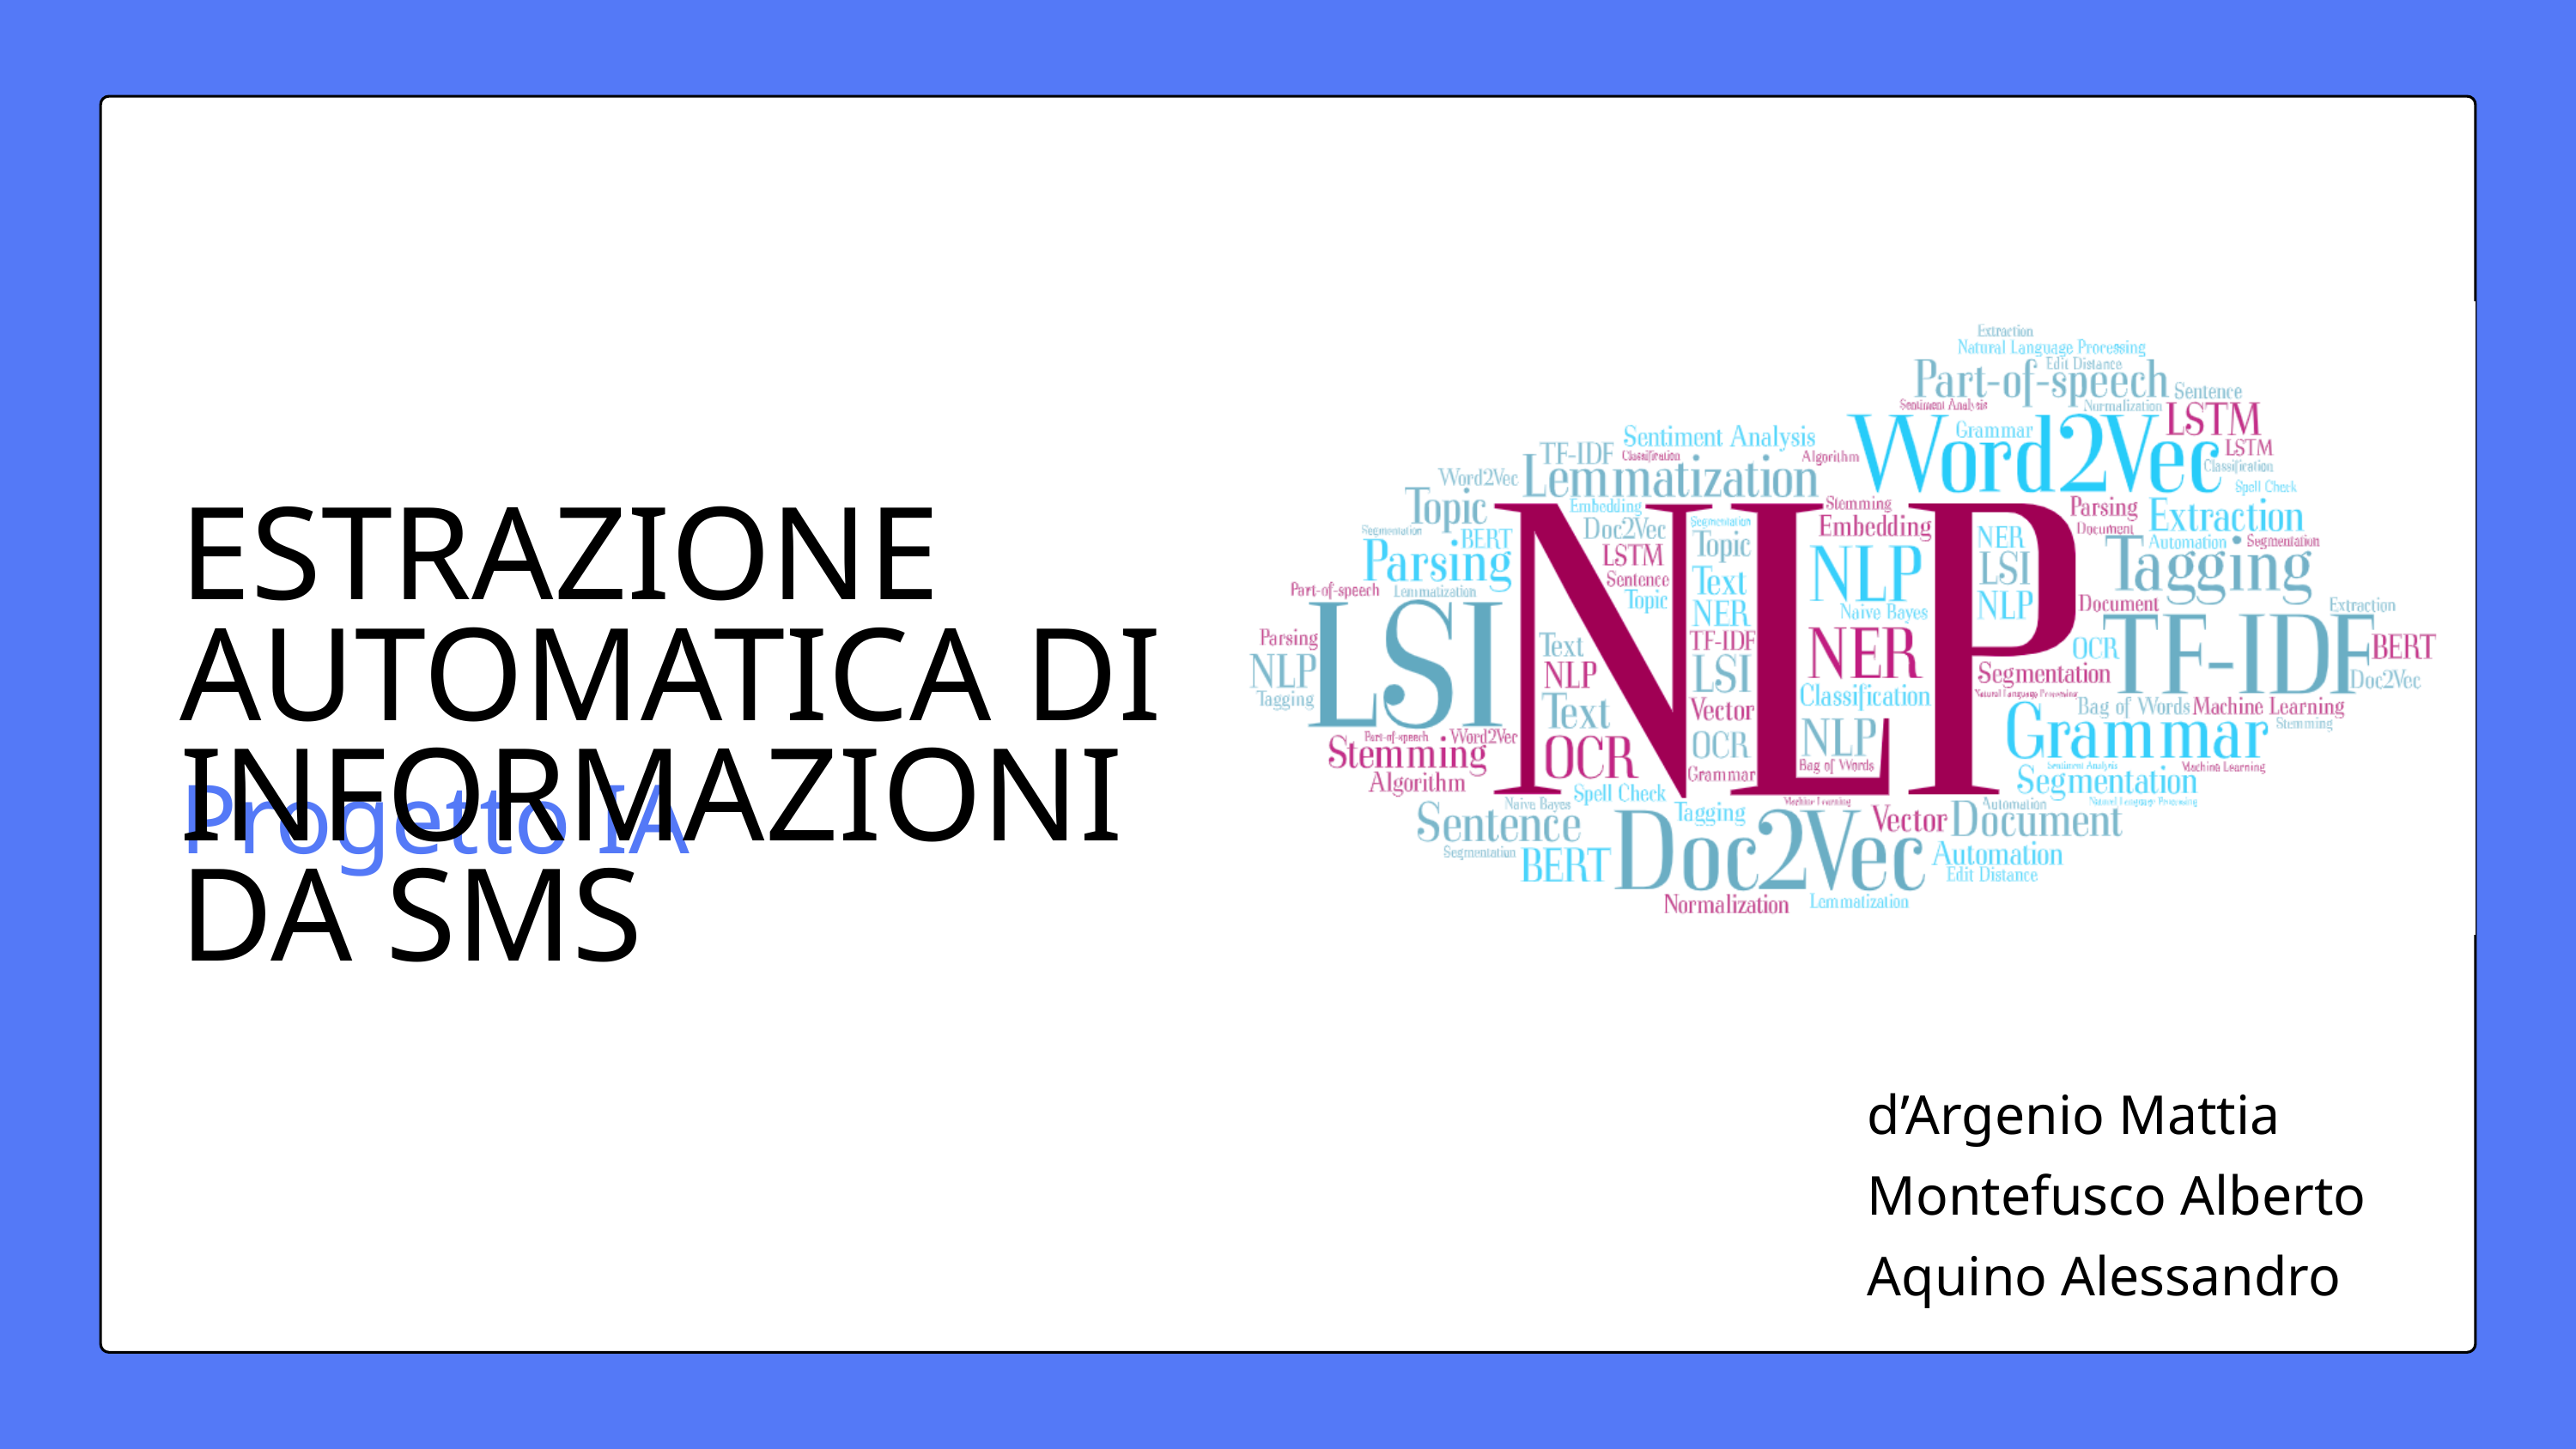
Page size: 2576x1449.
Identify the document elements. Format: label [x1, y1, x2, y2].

text_box [100, 95, 2476, 1353]
